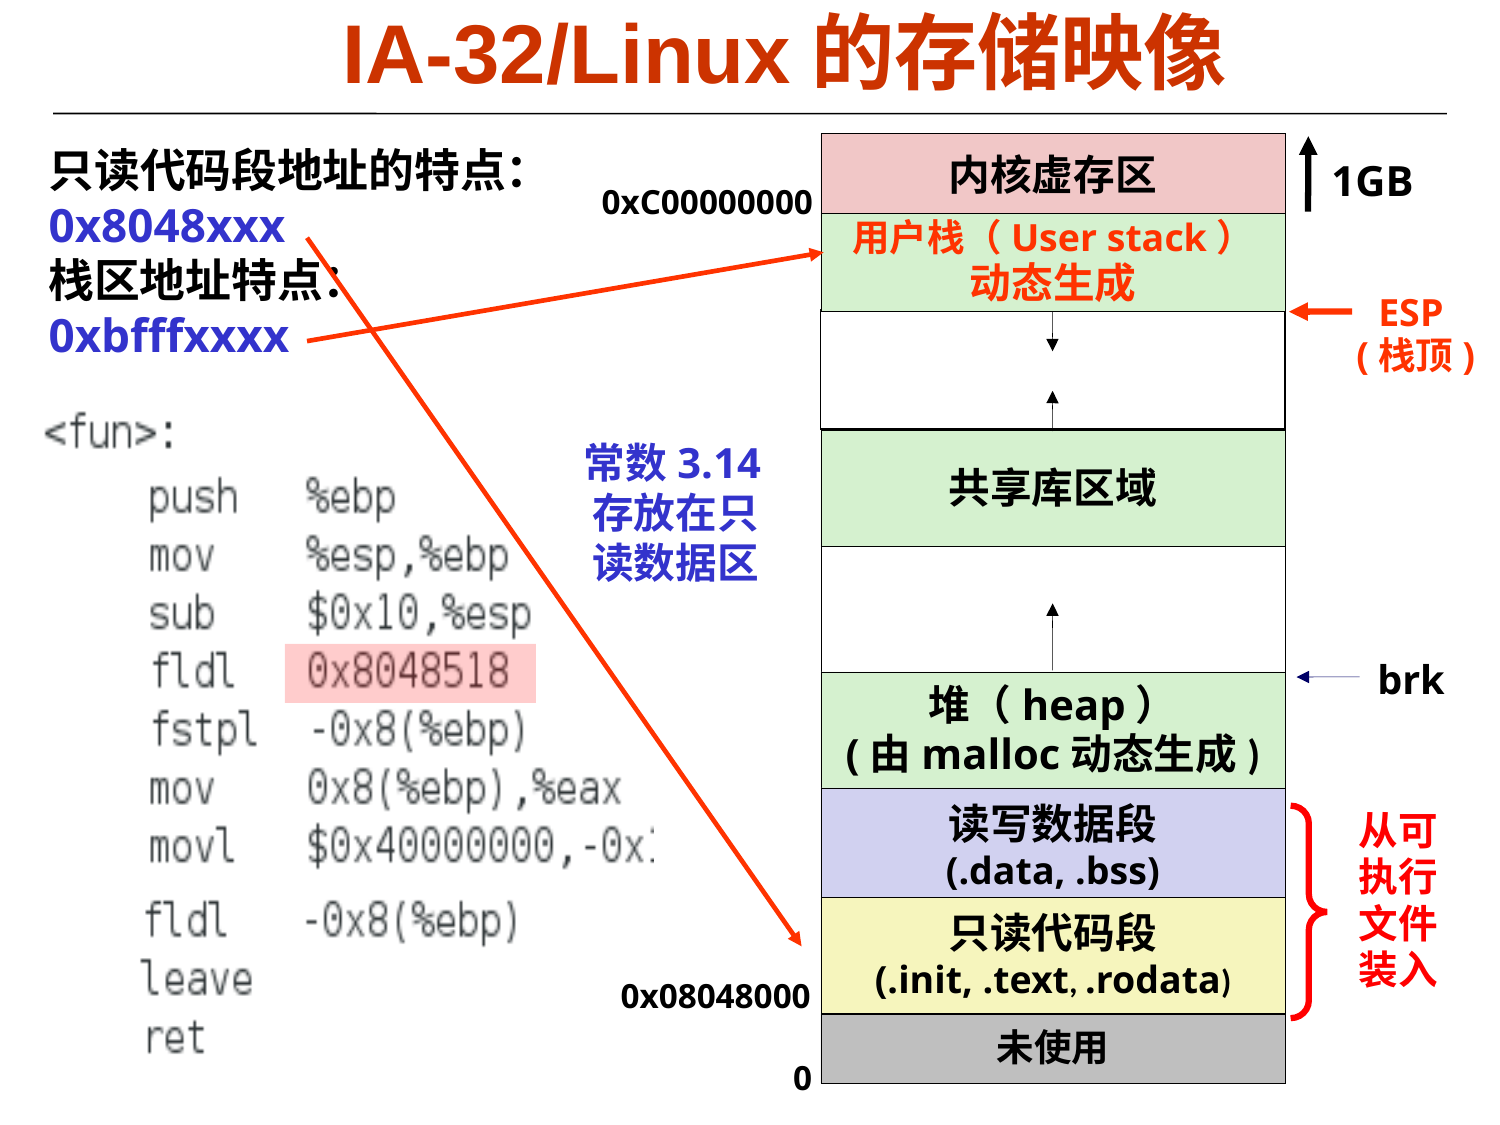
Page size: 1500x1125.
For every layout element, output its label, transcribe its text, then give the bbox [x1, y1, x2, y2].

text_box brk [1362, 651, 1460, 711]
title IA-32/Linux的存储映像 [70, 0, 1500, 102]
text_box [1046, 390, 1059, 432]
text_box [1288, 284, 1476, 387]
text_box [1046, 603, 1059, 671]
text_box [820, 546, 1286, 671]
text_box [1296, 670, 1360, 684]
text_box 1GB [1316, 147, 1455, 213]
text_box 0 [778, 1051, 828, 1107]
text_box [1290, 800, 1467, 1019]
text_box 0x08048000 [660, 970, 820, 1024]
text_box [1046, 311, 1059, 352]
text_box 内核虚存区 [820, 133, 1286, 213]
text_box 只读代码段地址的特点： 0x8048xxx 栈区地址特点： 0xbfffxxxx [33, 134, 595, 369]
text_box 堆（heap） (由malloc动态生成) [820, 671, 1286, 787]
text_box 读写数据段 (.data, .bss) [820, 787, 1286, 897]
text_box [1302, 136, 1315, 212]
text_box [820, 312, 1286, 429]
text_box [660, 743, 802, 947]
text_box 未使用 [820, 1014, 1286, 1084]
text_box 用户栈（User stack） 动态生成 [820, 213, 1286, 312]
picture [40, 407, 655, 1080]
text_box 只读代码段 (.init, .text, .rodata) [820, 897, 1285, 1014]
text_box 0xC00000000 [595, 176, 820, 230]
text_box 常数3.14存放在只读数据区 [660, 429, 802, 595]
text_box [372, 248, 824, 330]
text_box 共享库区域 [820, 430, 1286, 546]
